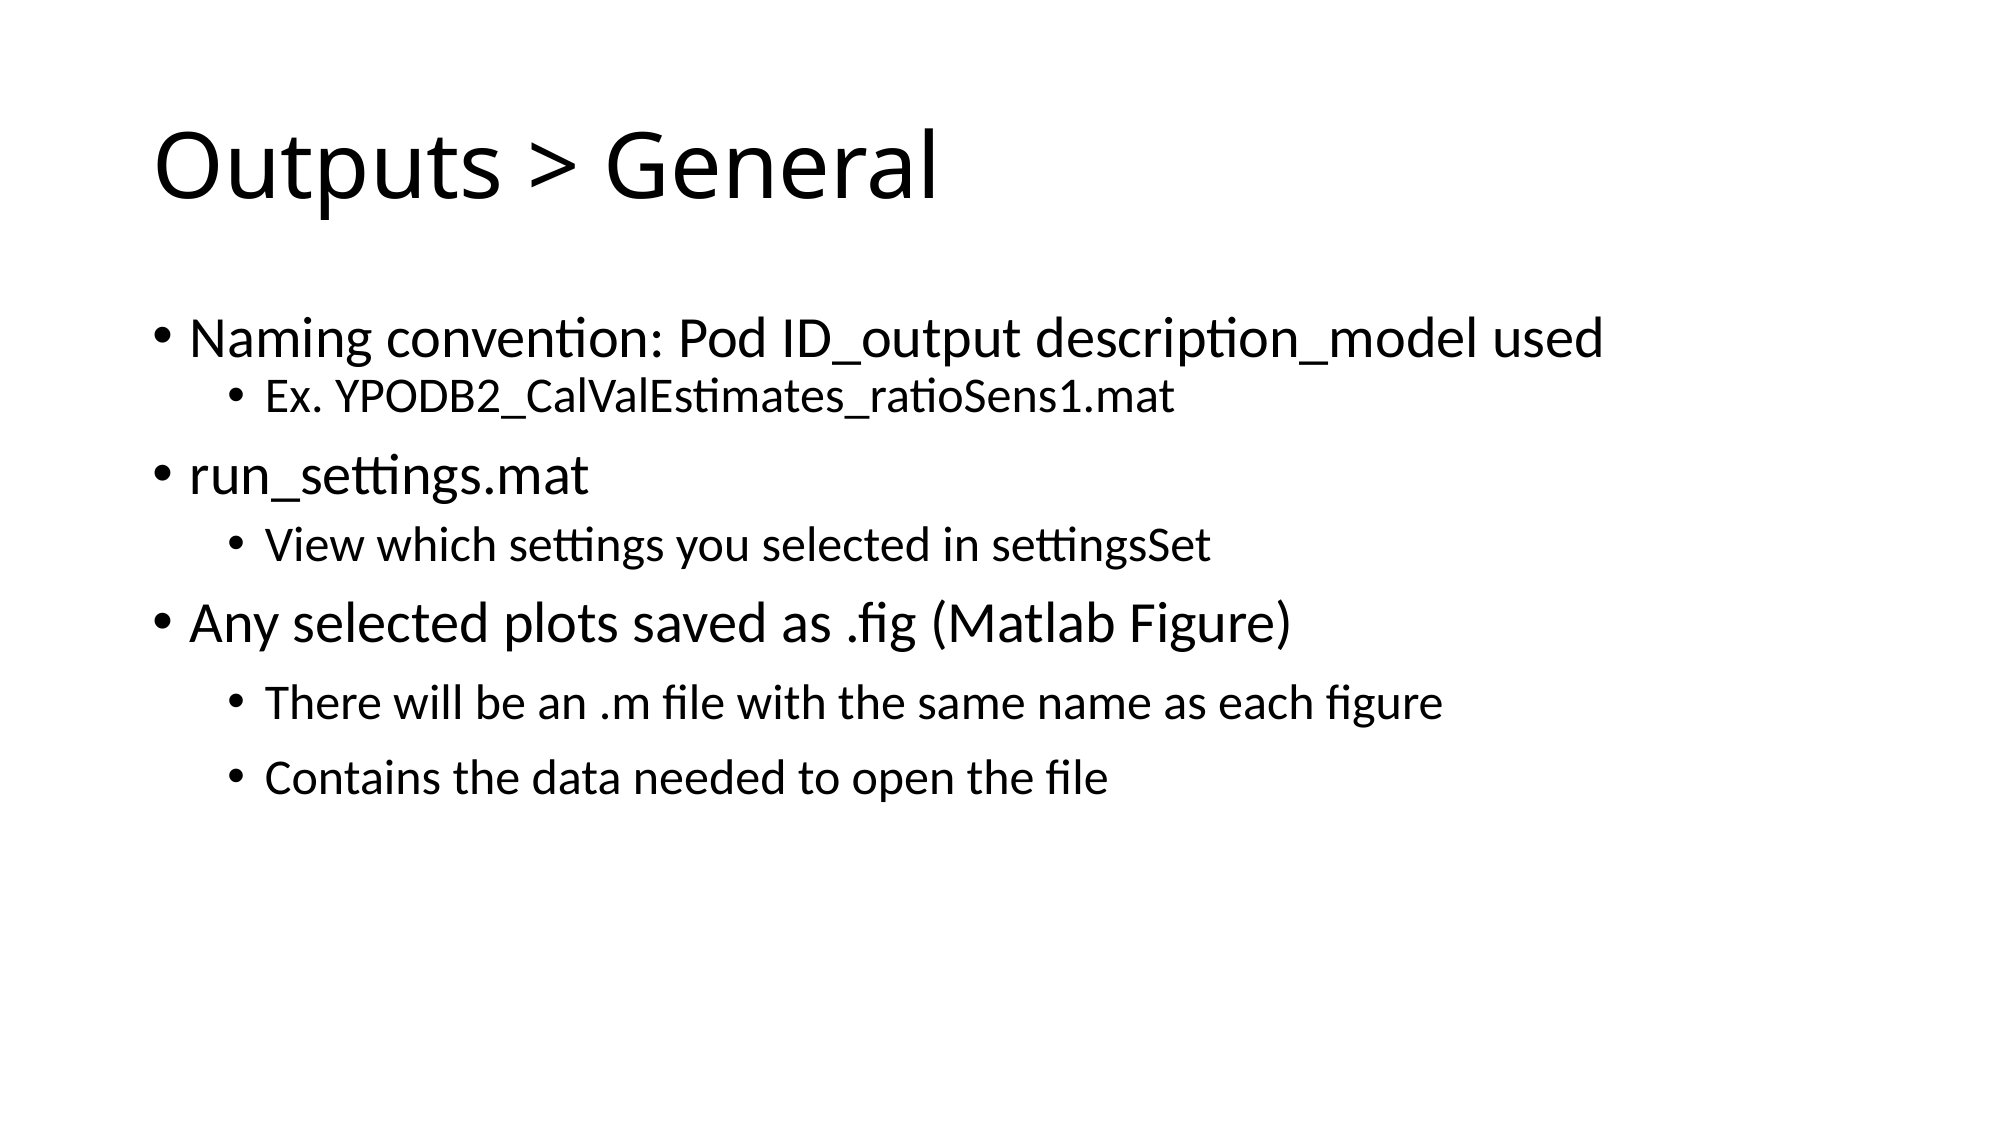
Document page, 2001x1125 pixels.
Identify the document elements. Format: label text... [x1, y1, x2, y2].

list Naming convention: Pod ID_output description_model used Ex. YPODB2_CalValEstimates_ratioSens1.mat run_settings.mat View which settings you selected in settingsSet Any selected plots saved as .fig (Matlab Figure) There will be an .m file with the same name as each figure Contains the data needed to open the file [137, 299, 1863, 1014]
title Outputs > General [137, 59, 1863, 278]
